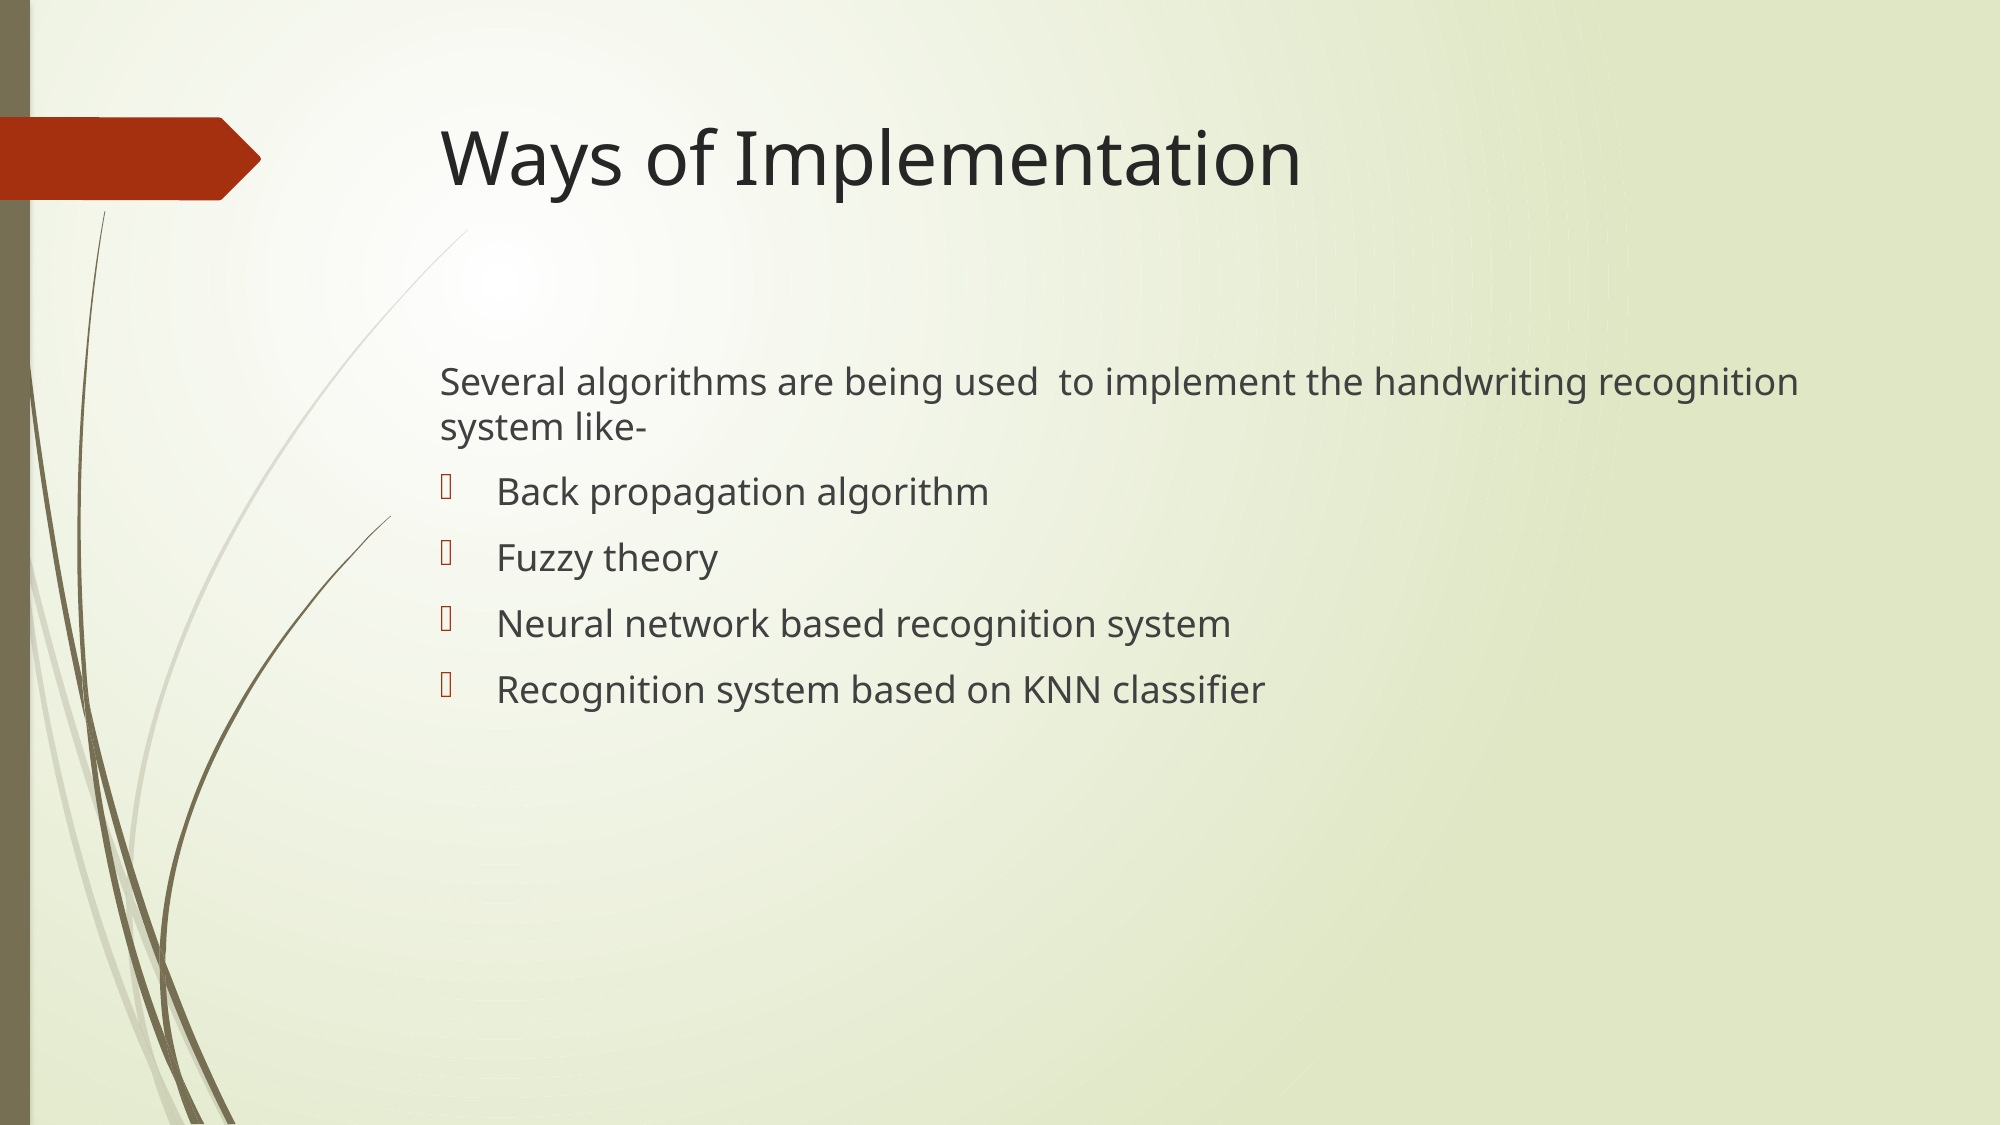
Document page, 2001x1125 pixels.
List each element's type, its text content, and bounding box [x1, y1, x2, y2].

title Ways of Implementation [425, 102, 1888, 313]
list Several algorithms are being used to implement the handwriting recognition system like- Back propagation algorithm Fuzzy theory Neural network based recognition system Recognition system based on KNN classifier [424, 350, 1888, 970]
